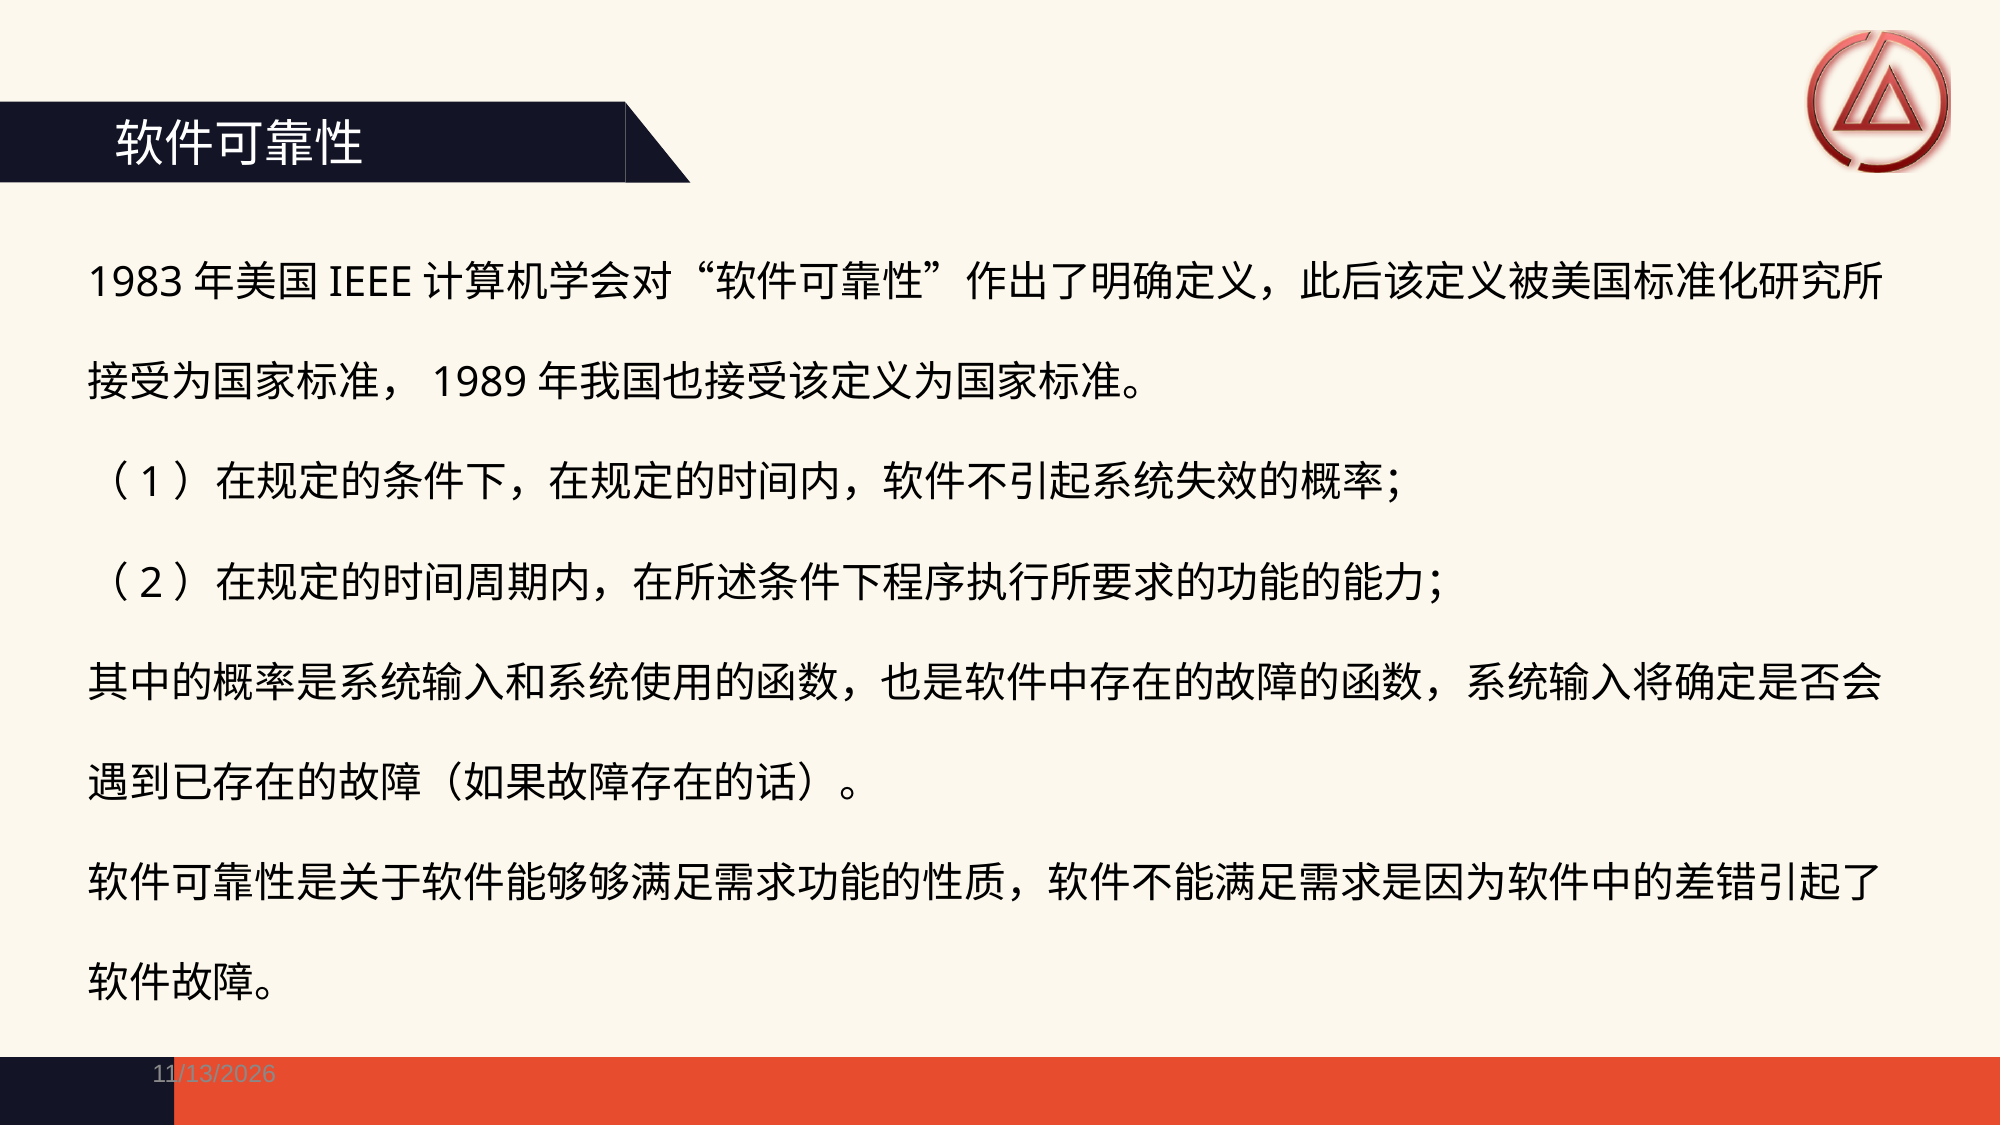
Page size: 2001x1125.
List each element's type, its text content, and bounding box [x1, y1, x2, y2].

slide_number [137, 1042, 588, 1103]
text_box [0, 101, 772, 183]
text_box 1983年美国IEEE计算机学会对“软件可靠性”作出了明确定义，此后该定义被美国标准化研究所接受为国家标准，1989年我国也接受该定义为国家标准。 （1）在规定的条件下，在规定的时间内，软件不引起系统失效的概率； （2）在规定的时间周期内，在所述条件下程序执行所要求的功能的能力； 其中的概率是系统输入和系统使用的函数，也是软件中存在的故障的函数，系统输入将确定是否会遇到已存在的故障（如果故障存在的话）。 软件可靠性是关于软件能够够满足需求功能的性质，软件不能满足需求是因为软件中的差错引起了软件故障。 [72, 197, 1928, 1013]
picture [1804, 30, 1951, 173]
